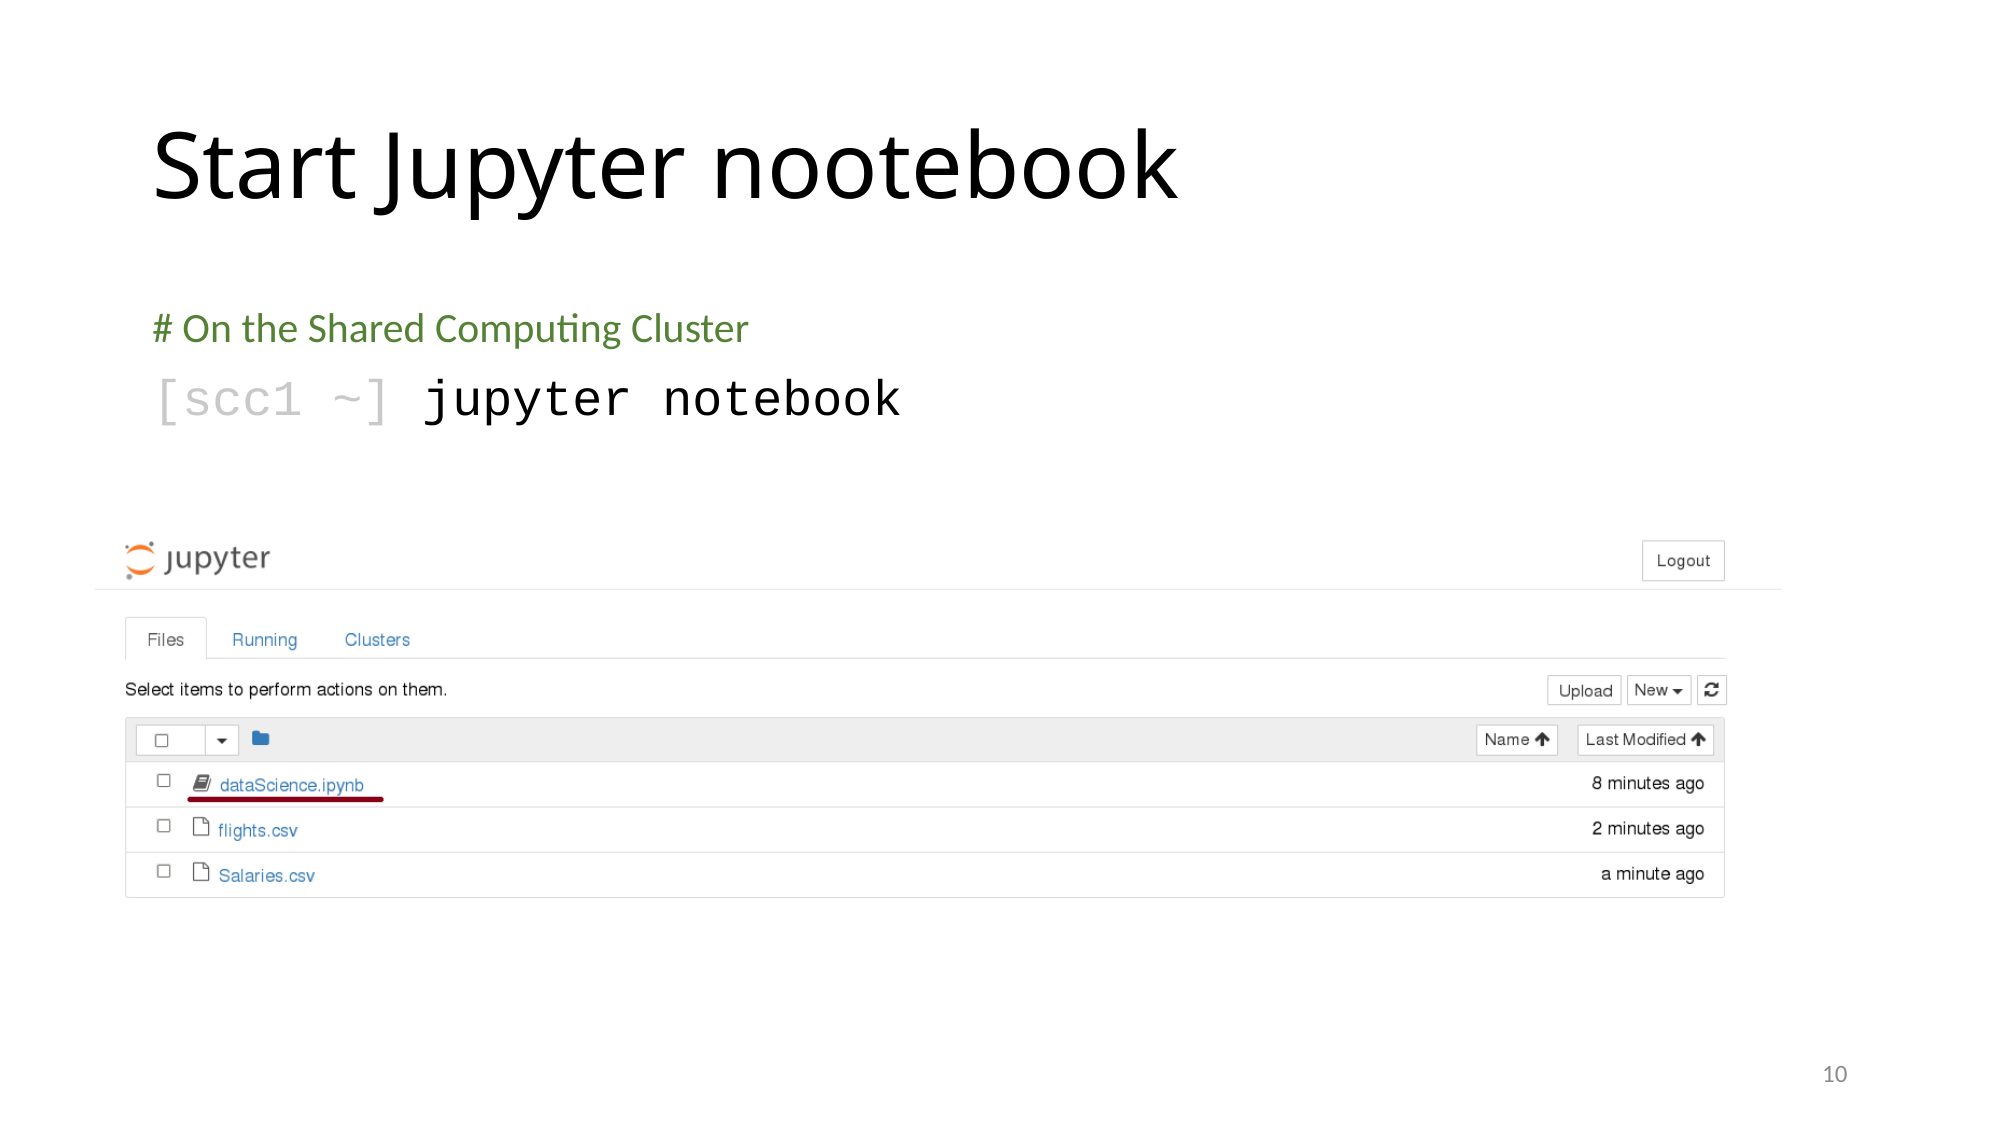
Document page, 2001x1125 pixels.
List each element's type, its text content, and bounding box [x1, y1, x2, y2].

text_box # On the Shared Computing Cluster [scc1 ~] jupyter notebook [137, 299, 1863, 1014]
picture [94, 535, 1781, 940]
text_box Start Jupyter nootebook [137, 59, 1863, 278]
text_box 1 [1412, 1042, 1863, 1103]
